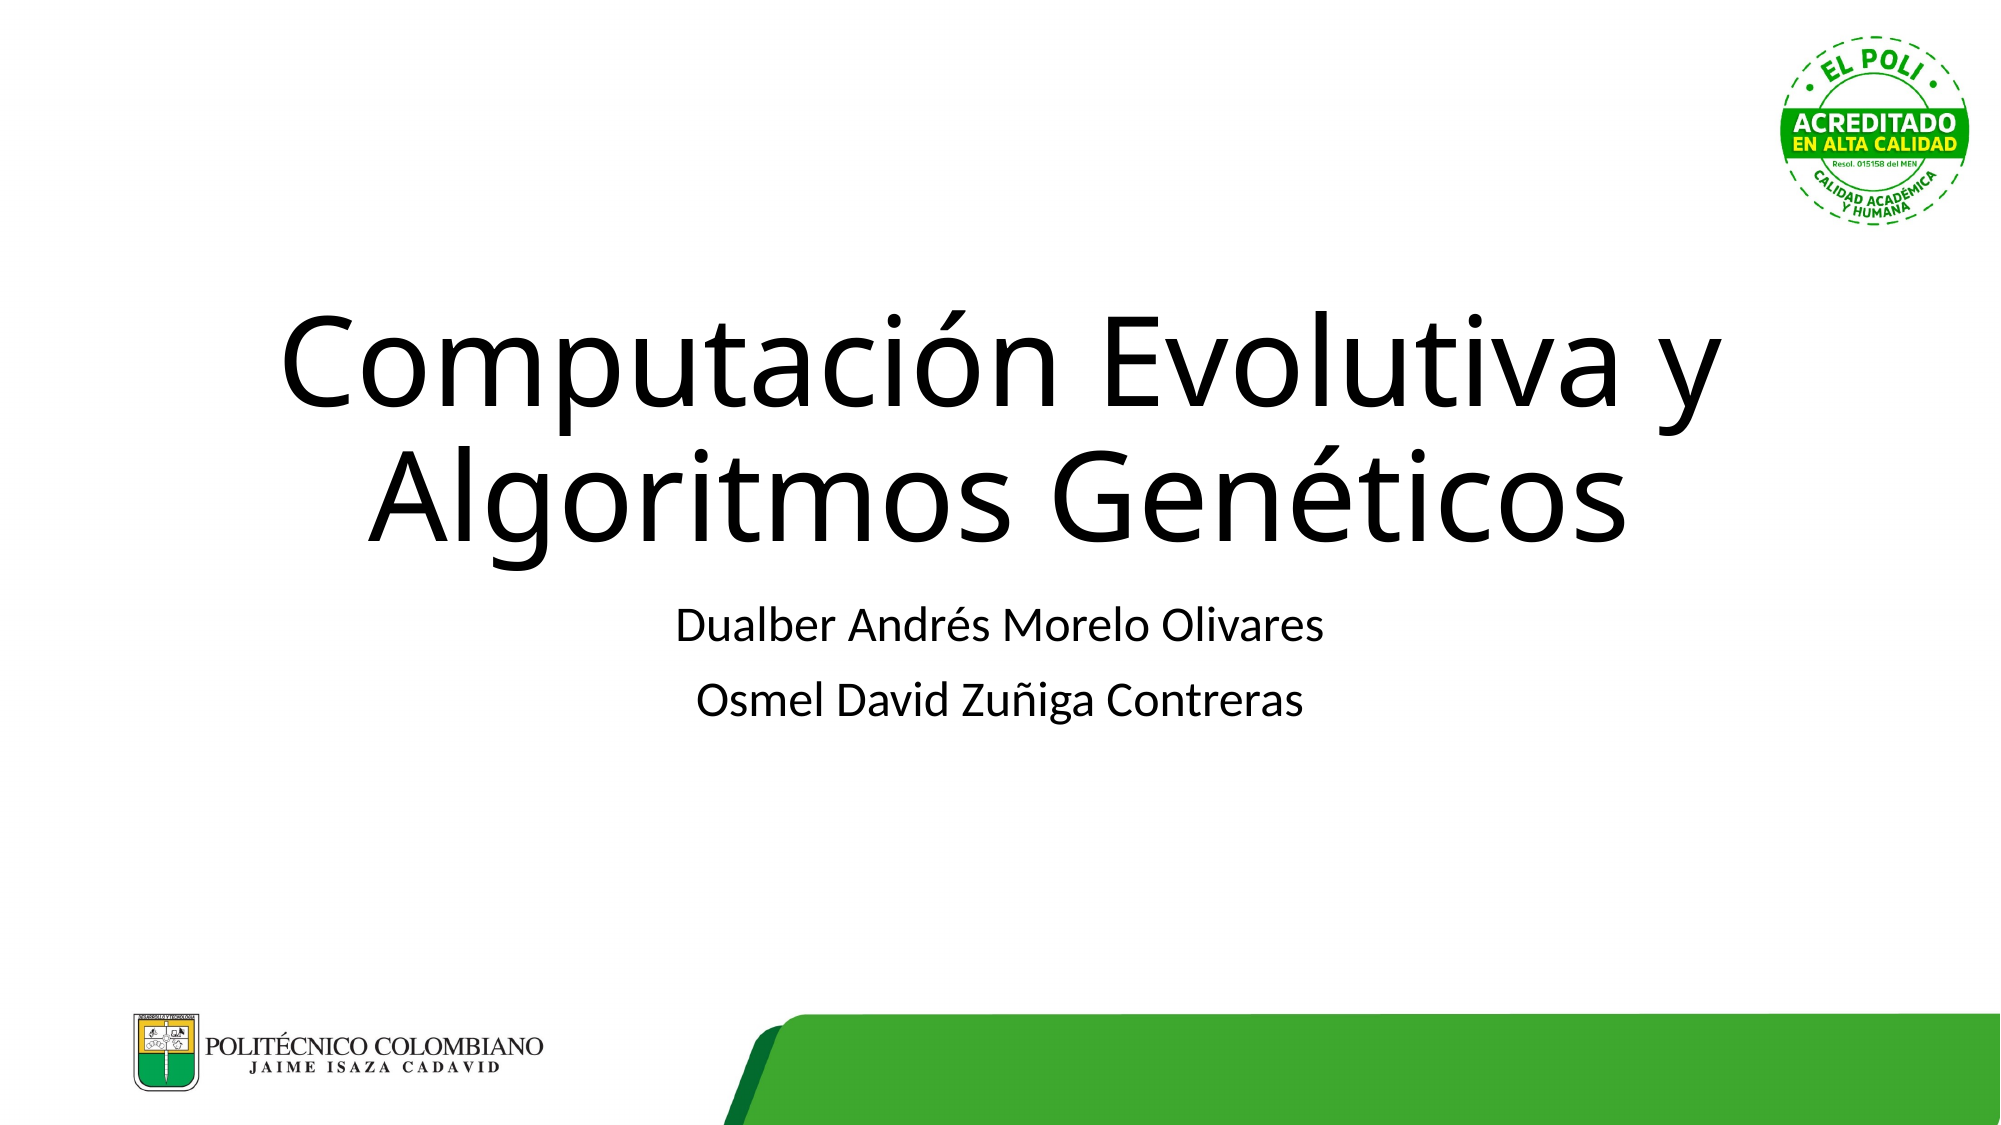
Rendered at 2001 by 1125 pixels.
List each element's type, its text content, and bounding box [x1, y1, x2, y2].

title Computación Evolutiva y Algoritmos Genéticos [249, 184, 1750, 576]
subtitle Dualber Andrés Morelo Olivares Osmel David Zuñiga Contreras [249, 590, 1750, 863]
picture [0, 0, 2000, 1125]
